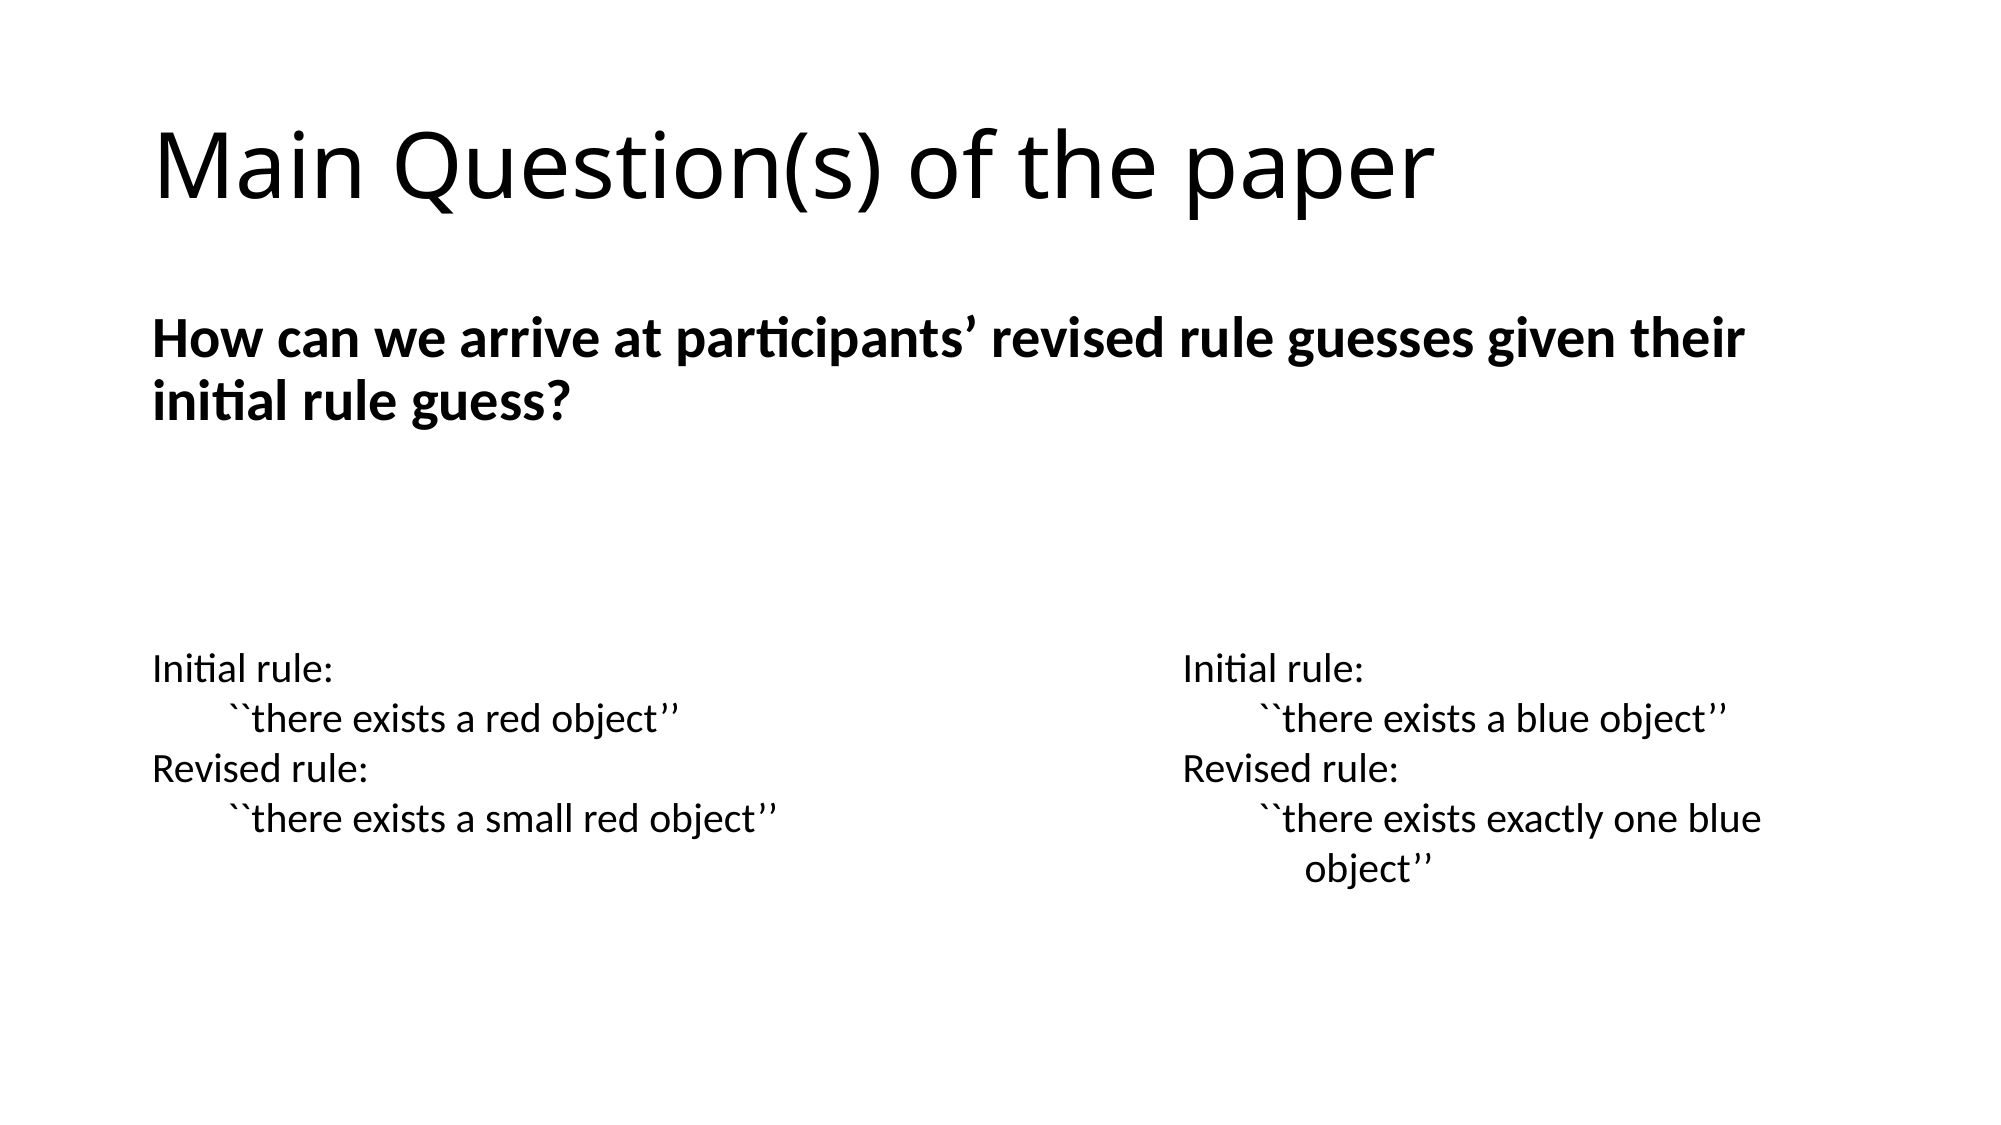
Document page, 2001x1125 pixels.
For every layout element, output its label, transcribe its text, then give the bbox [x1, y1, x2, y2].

list How can we arrive at participants’ revised rule guesses given their initial rule guess? [137, 299, 1863, 467]
title Main Question(s) of the paper [137, 59, 1863, 278]
text_box Initial rule: ``there exists a red object’’ Revised rule: ``there exists a small red object’’ [137, 633, 900, 849]
text_box Initial rule: ``there exists a blue object’’ Revised rule: ``there exists exactly one blue object’’ [1167, 633, 1795, 899]
